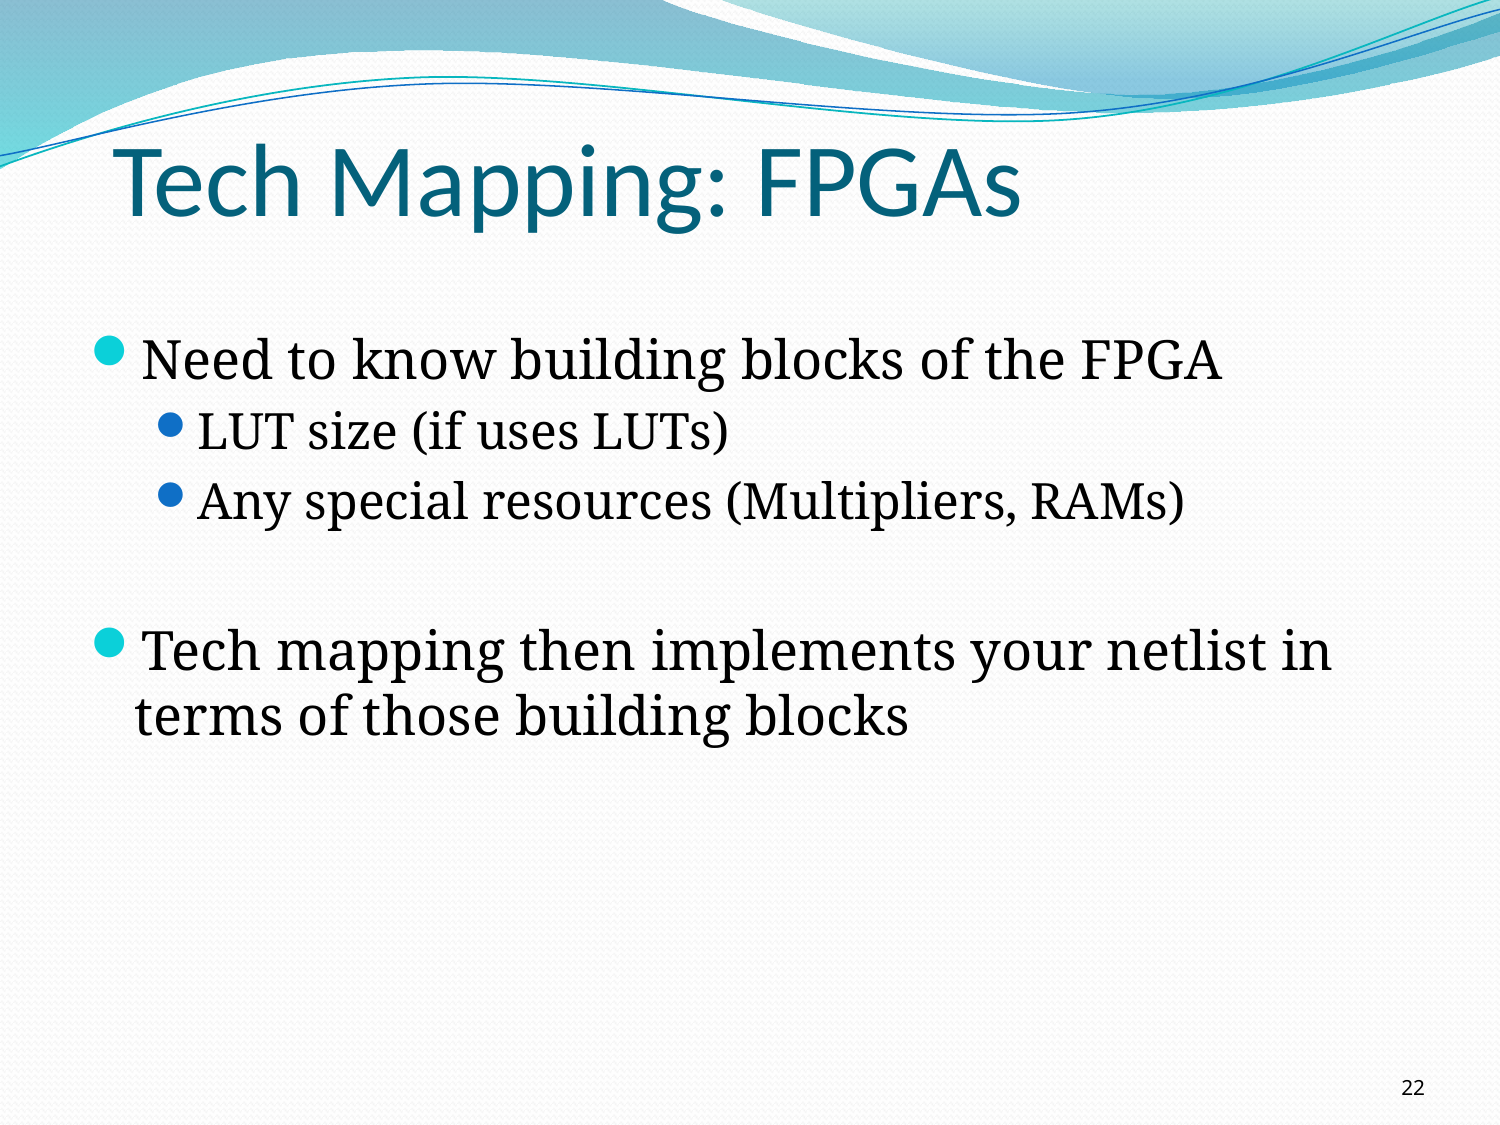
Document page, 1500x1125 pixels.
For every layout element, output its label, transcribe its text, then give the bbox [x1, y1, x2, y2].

list Need to know building blocks of the FPGA LUT size (if uses LUTs) Any special resources (Multipliers, RAMs) Tech mapping then implements your netlist in terms of those building blocks [75, 317, 1425, 1038]
title Tech Mapping: FPGAs [112, 50, 1463, 238]
slide_number 22 [1299, 1042, 1425, 1103]
